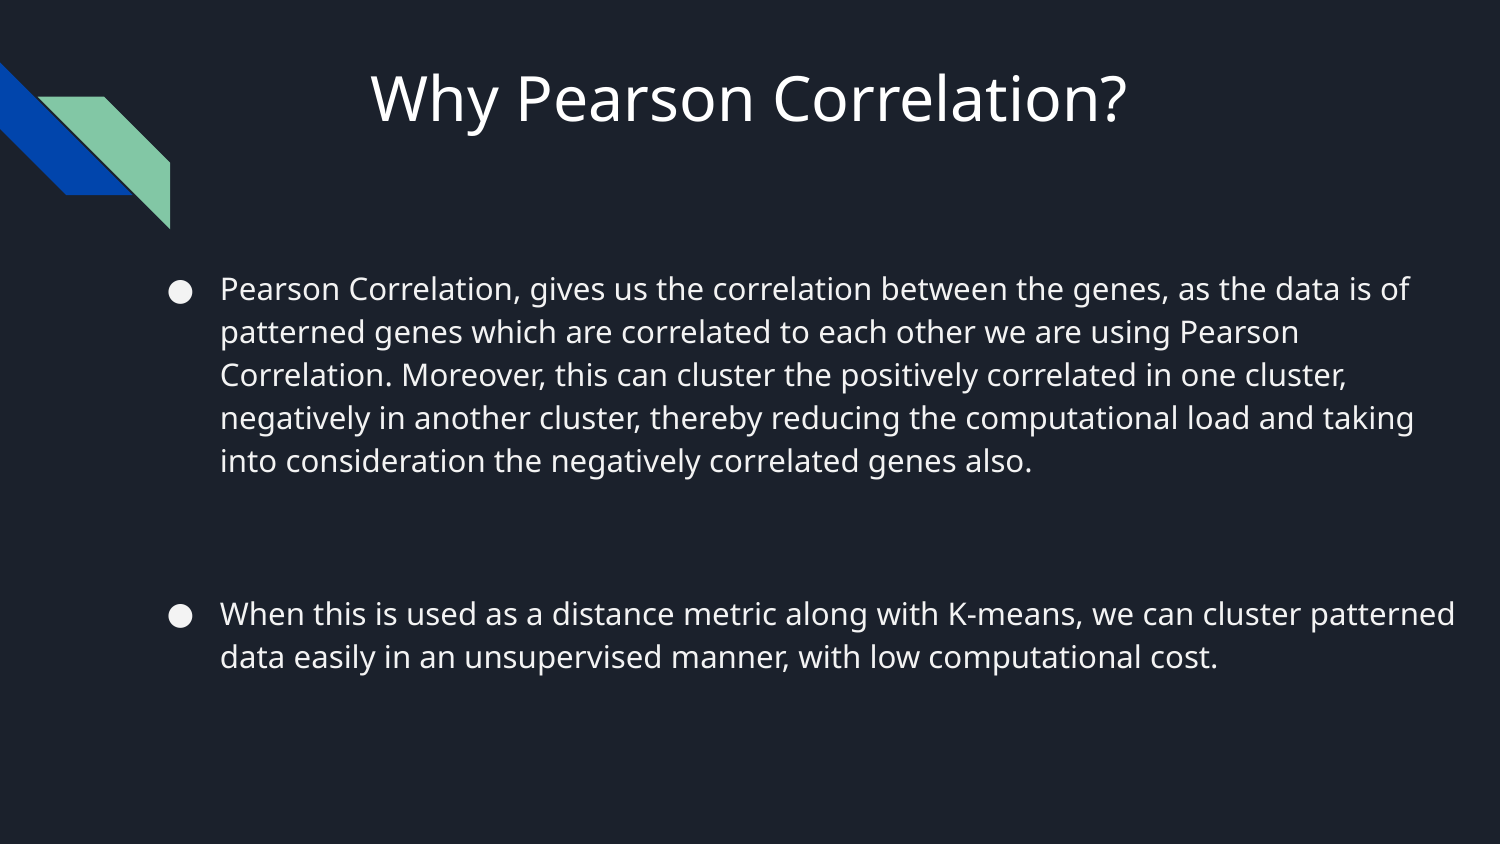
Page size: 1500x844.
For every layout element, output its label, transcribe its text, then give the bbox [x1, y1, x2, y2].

text_box Pearson Correlation, gives us the correlation between the genes, as the data is of patterned genes which are correlated to each other we are using Pearson Correlation. Moreover, this can cluster the positively correlated in one cluster, negatively in another cluster, thereby reducing the computational load and taking into consideration the negatively correlated genes also. When this is used as a distance metric along with K-means, we can cluster patterned data easily in an unsupervised manner, with low computational cost. [130, 227, 1481, 712]
title Why Pearson Correlation? [283, 36, 1217, 156]
